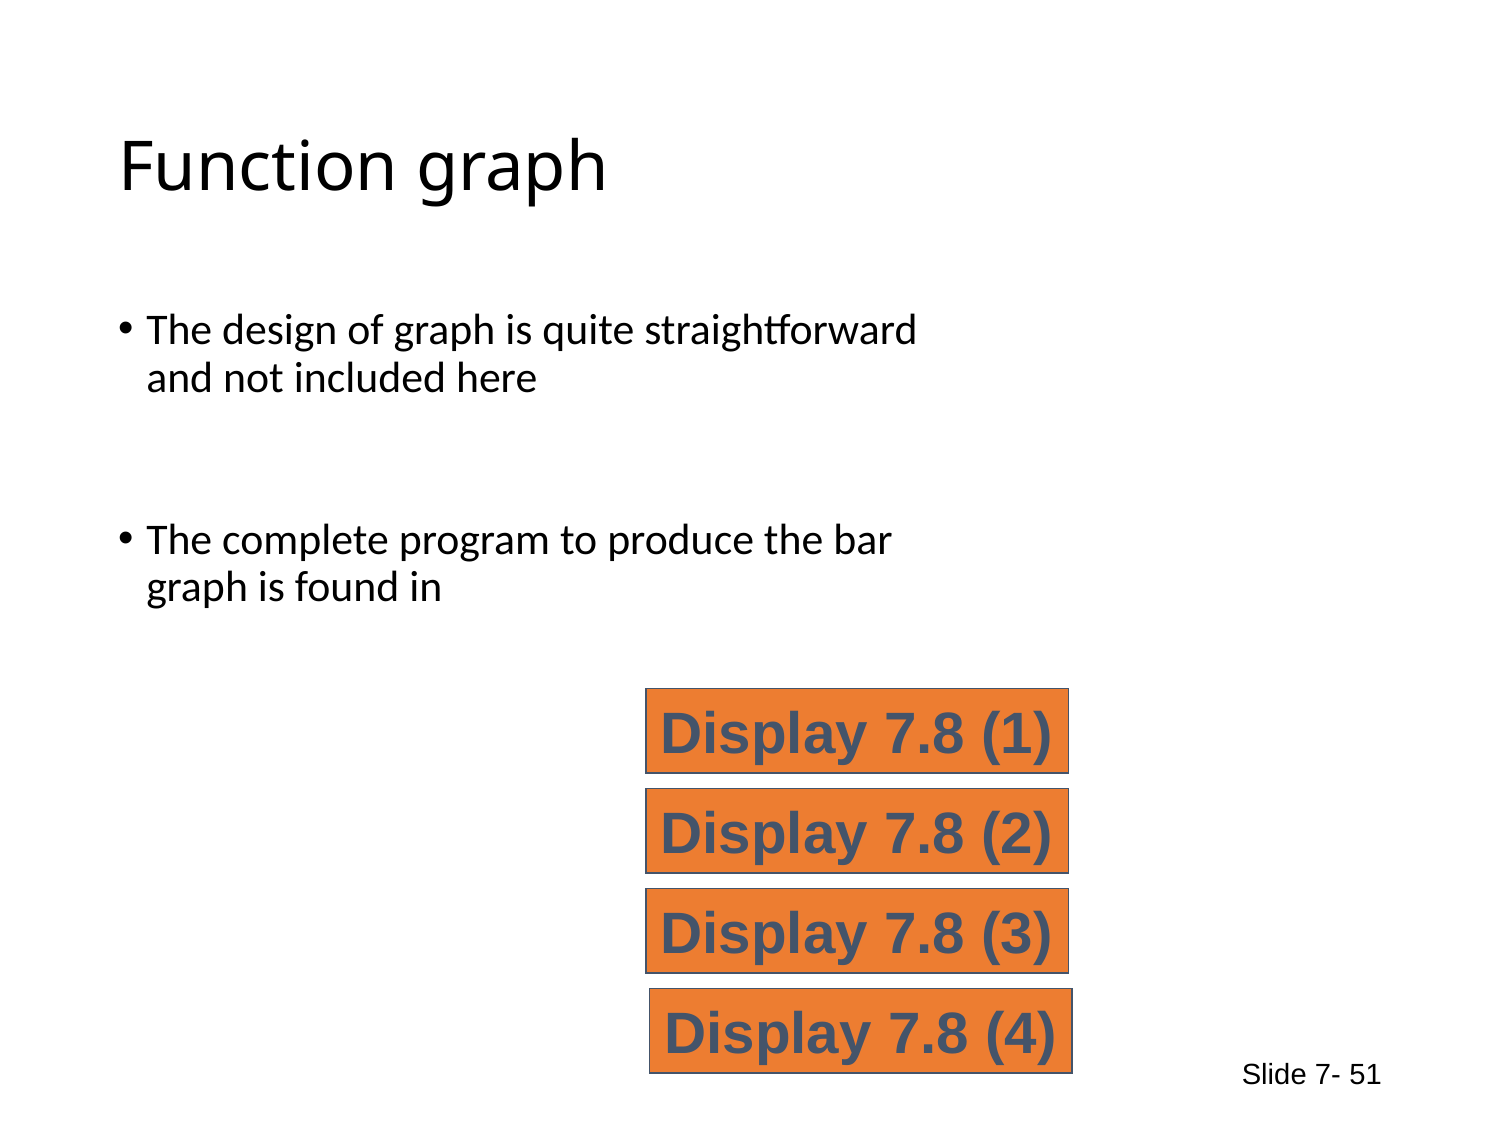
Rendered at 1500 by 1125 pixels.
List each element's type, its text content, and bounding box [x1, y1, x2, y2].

slide_number Slide 7- 51 [1059, 1042, 1397, 1103]
text_box Display 7.8 (2) [645, 788, 1069, 873]
text_box Display 7.8 (3) [645, 888, 1069, 973]
list The design of graph is quite straightforward and not included here The complete program to produce the bar graph is found in [103, 299, 1397, 689]
title Function graph [103, 59, 1397, 278]
text_box Display 7.8 (1) [645, 688, 1069, 773]
text_box Display 7.8 (4) [649, 988, 1073, 1073]
